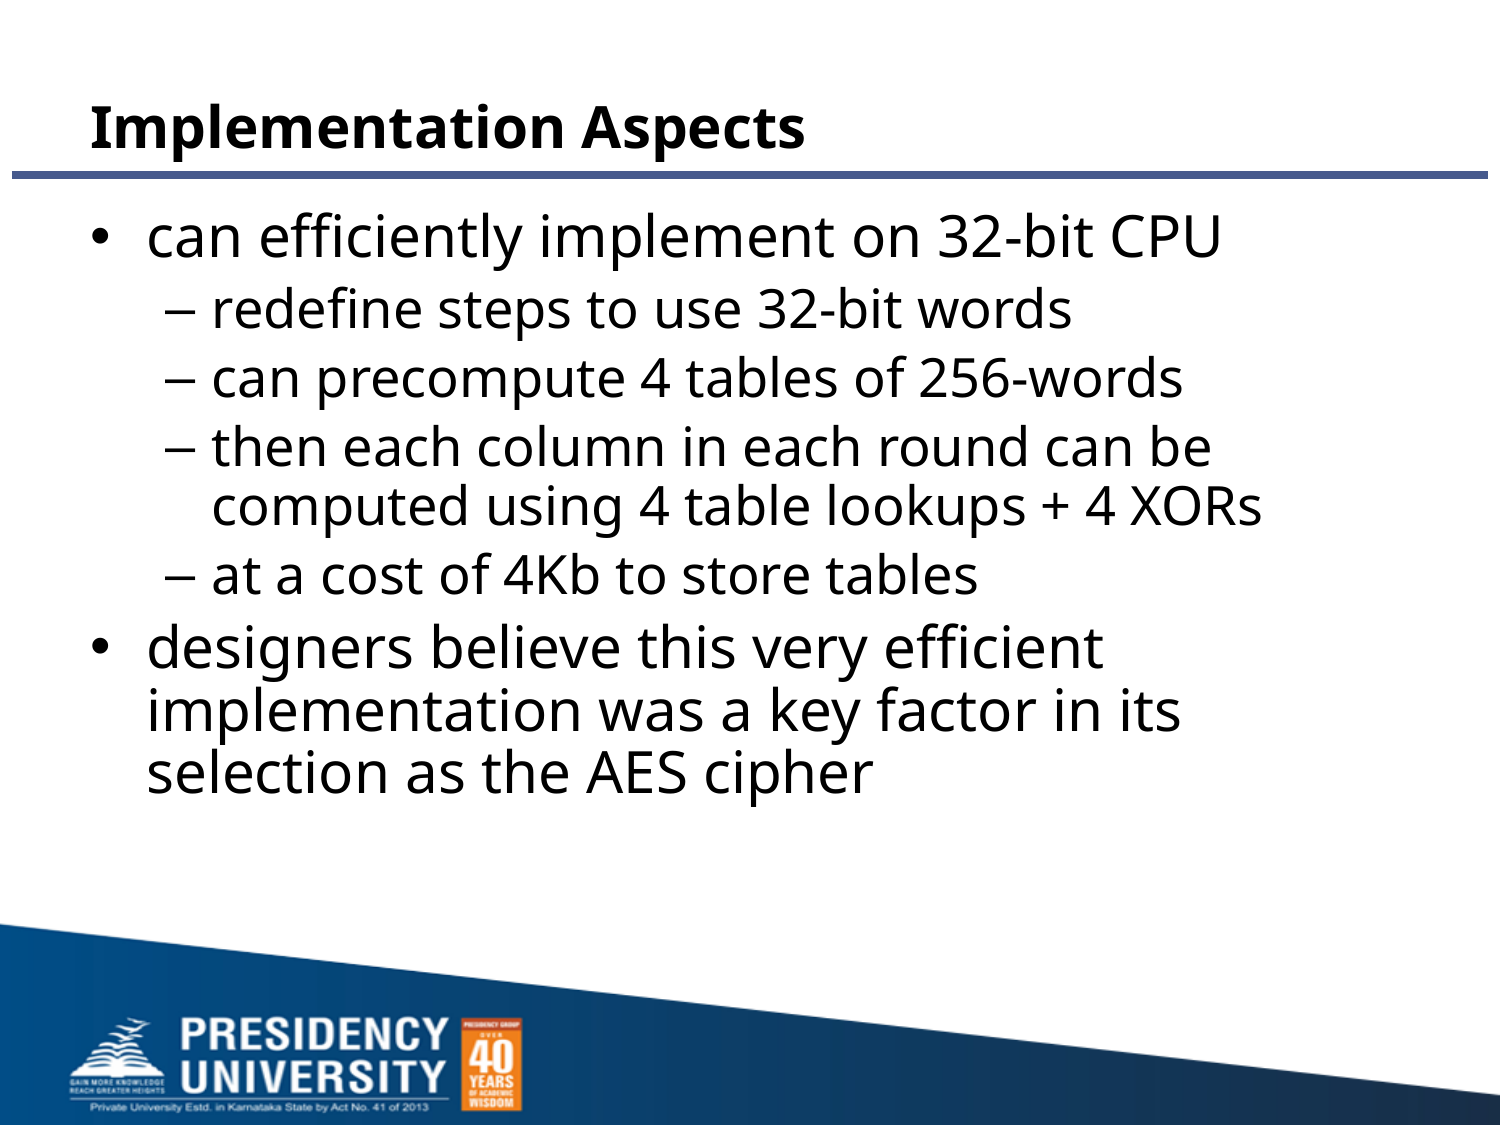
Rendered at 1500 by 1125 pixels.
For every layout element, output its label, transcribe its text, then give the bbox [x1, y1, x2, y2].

list can efficiently implement on 32-bit CPU redefine steps to use 32-bit words can precompute 4 tables of 256-words then each column in each round can be computed using 4 table lookups + 4 XORs at a cost of 4Kb to store tables designers believe this very efficient implementation was a key factor in its selection as the AES cipher [75, 200, 1425, 856]
picture [0, 921, 1500, 1125]
title Implementation Aspects [75, 50, 1425, 168]
